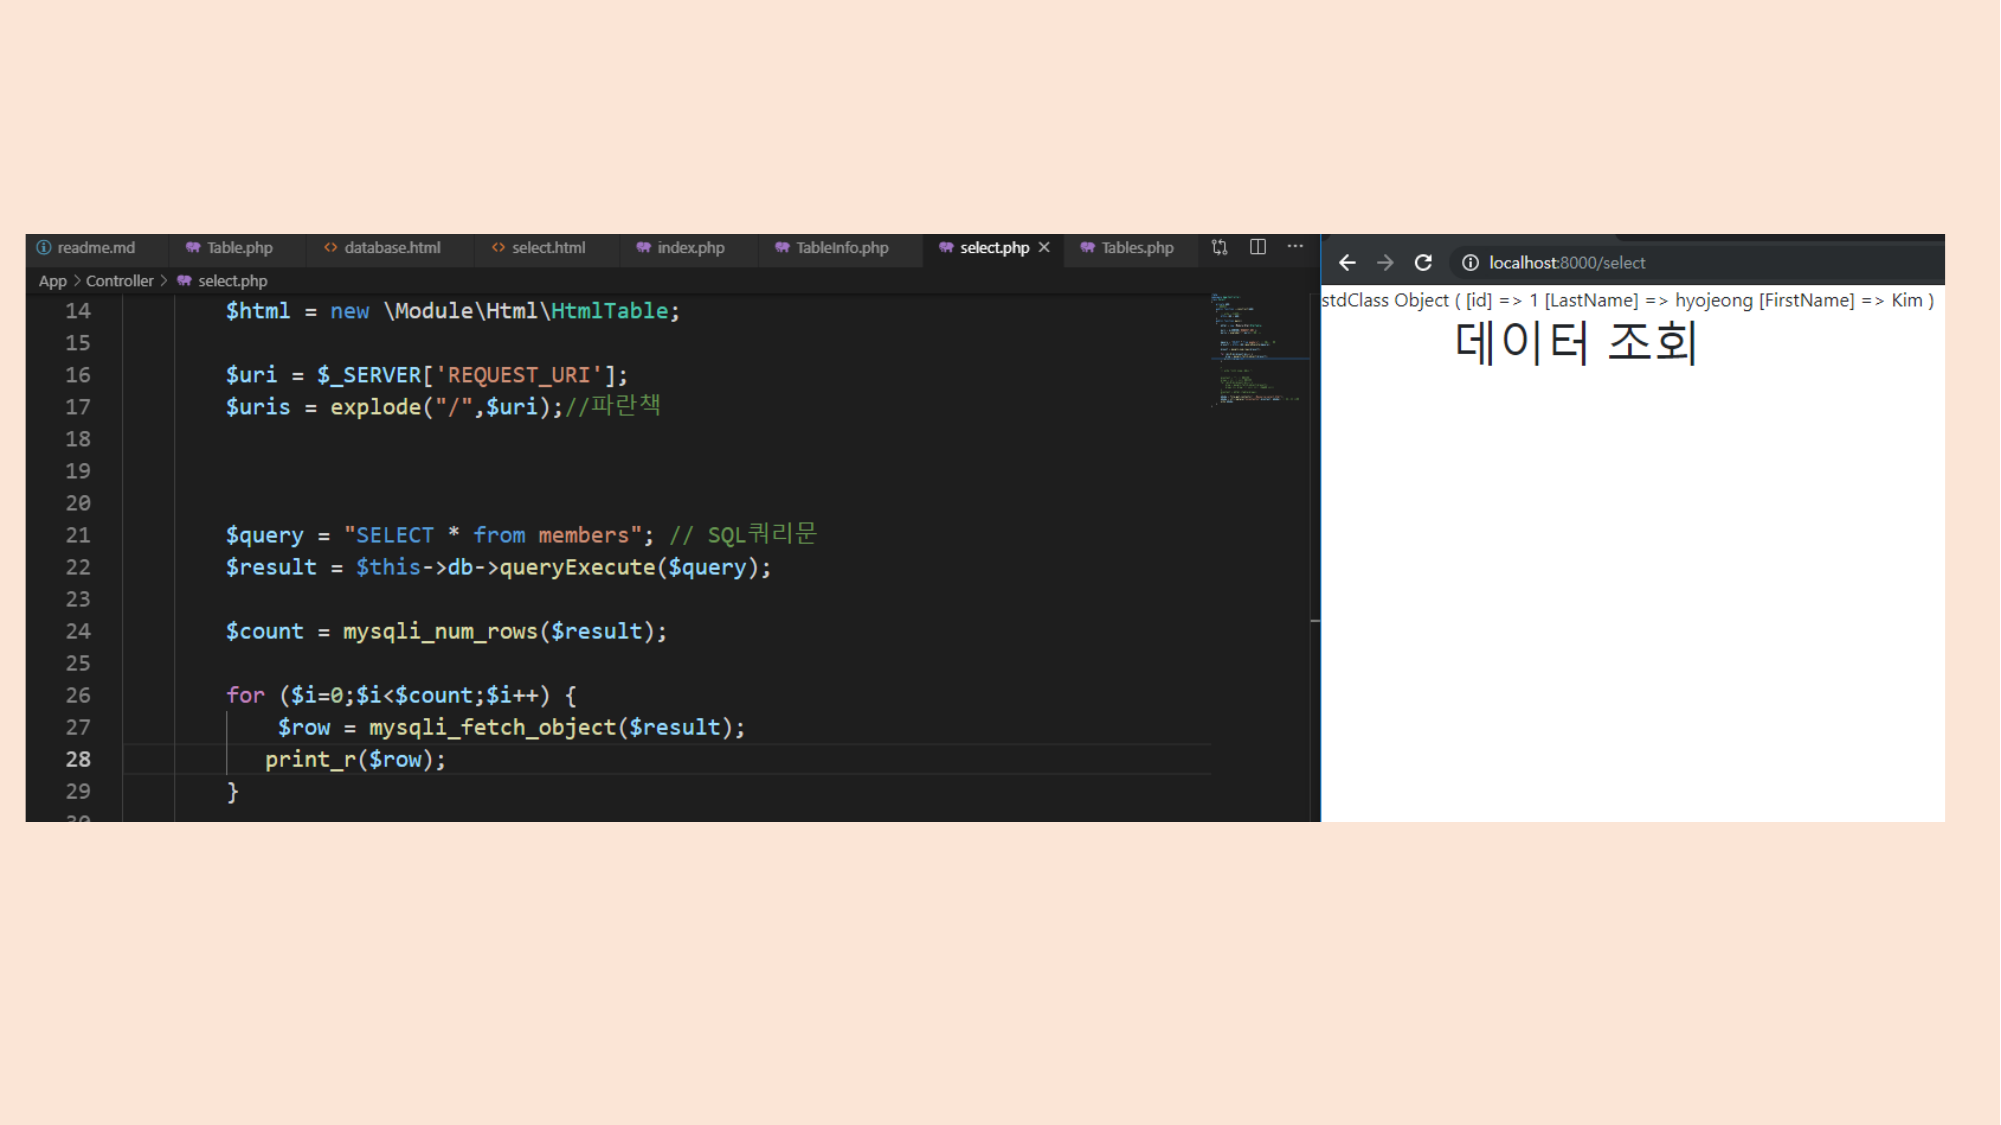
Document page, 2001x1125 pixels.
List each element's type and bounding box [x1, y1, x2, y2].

picture [25, 234, 1946, 822]
